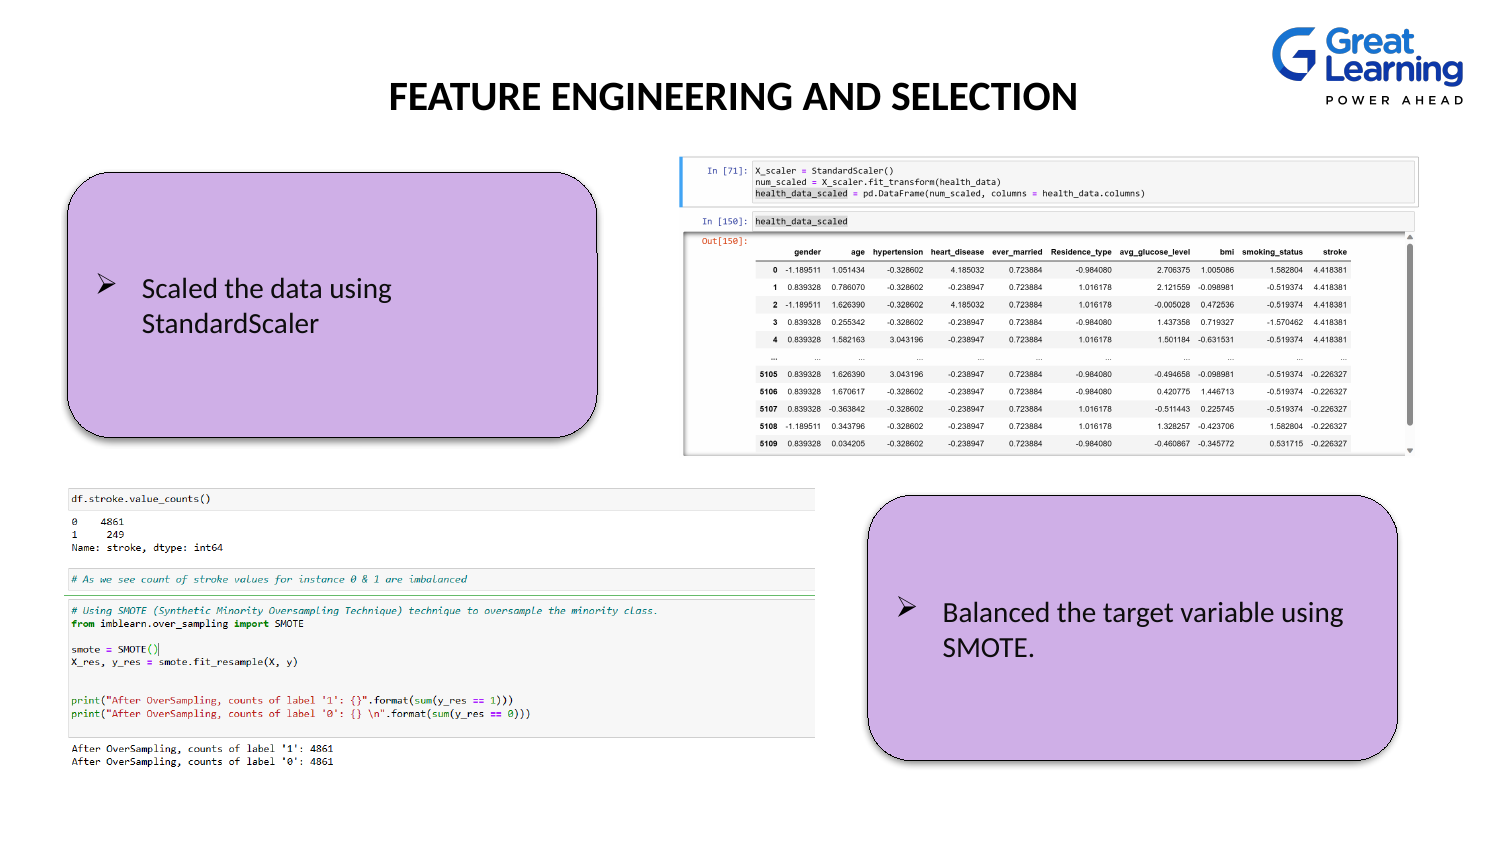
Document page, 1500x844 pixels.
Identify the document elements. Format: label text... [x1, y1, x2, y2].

title FEATURE ENGINEERING AND SELECTION [34, 53, 1433, 157]
picture [679, 155, 1421, 458]
picture [1245, 23, 1490, 109]
text_box Scaled the data using StandardScaler [67, 172, 598, 438]
picture [64, 475, 815, 780]
text_box Balanced the target variable using SMOTE. [867, 495, 1398, 761]
